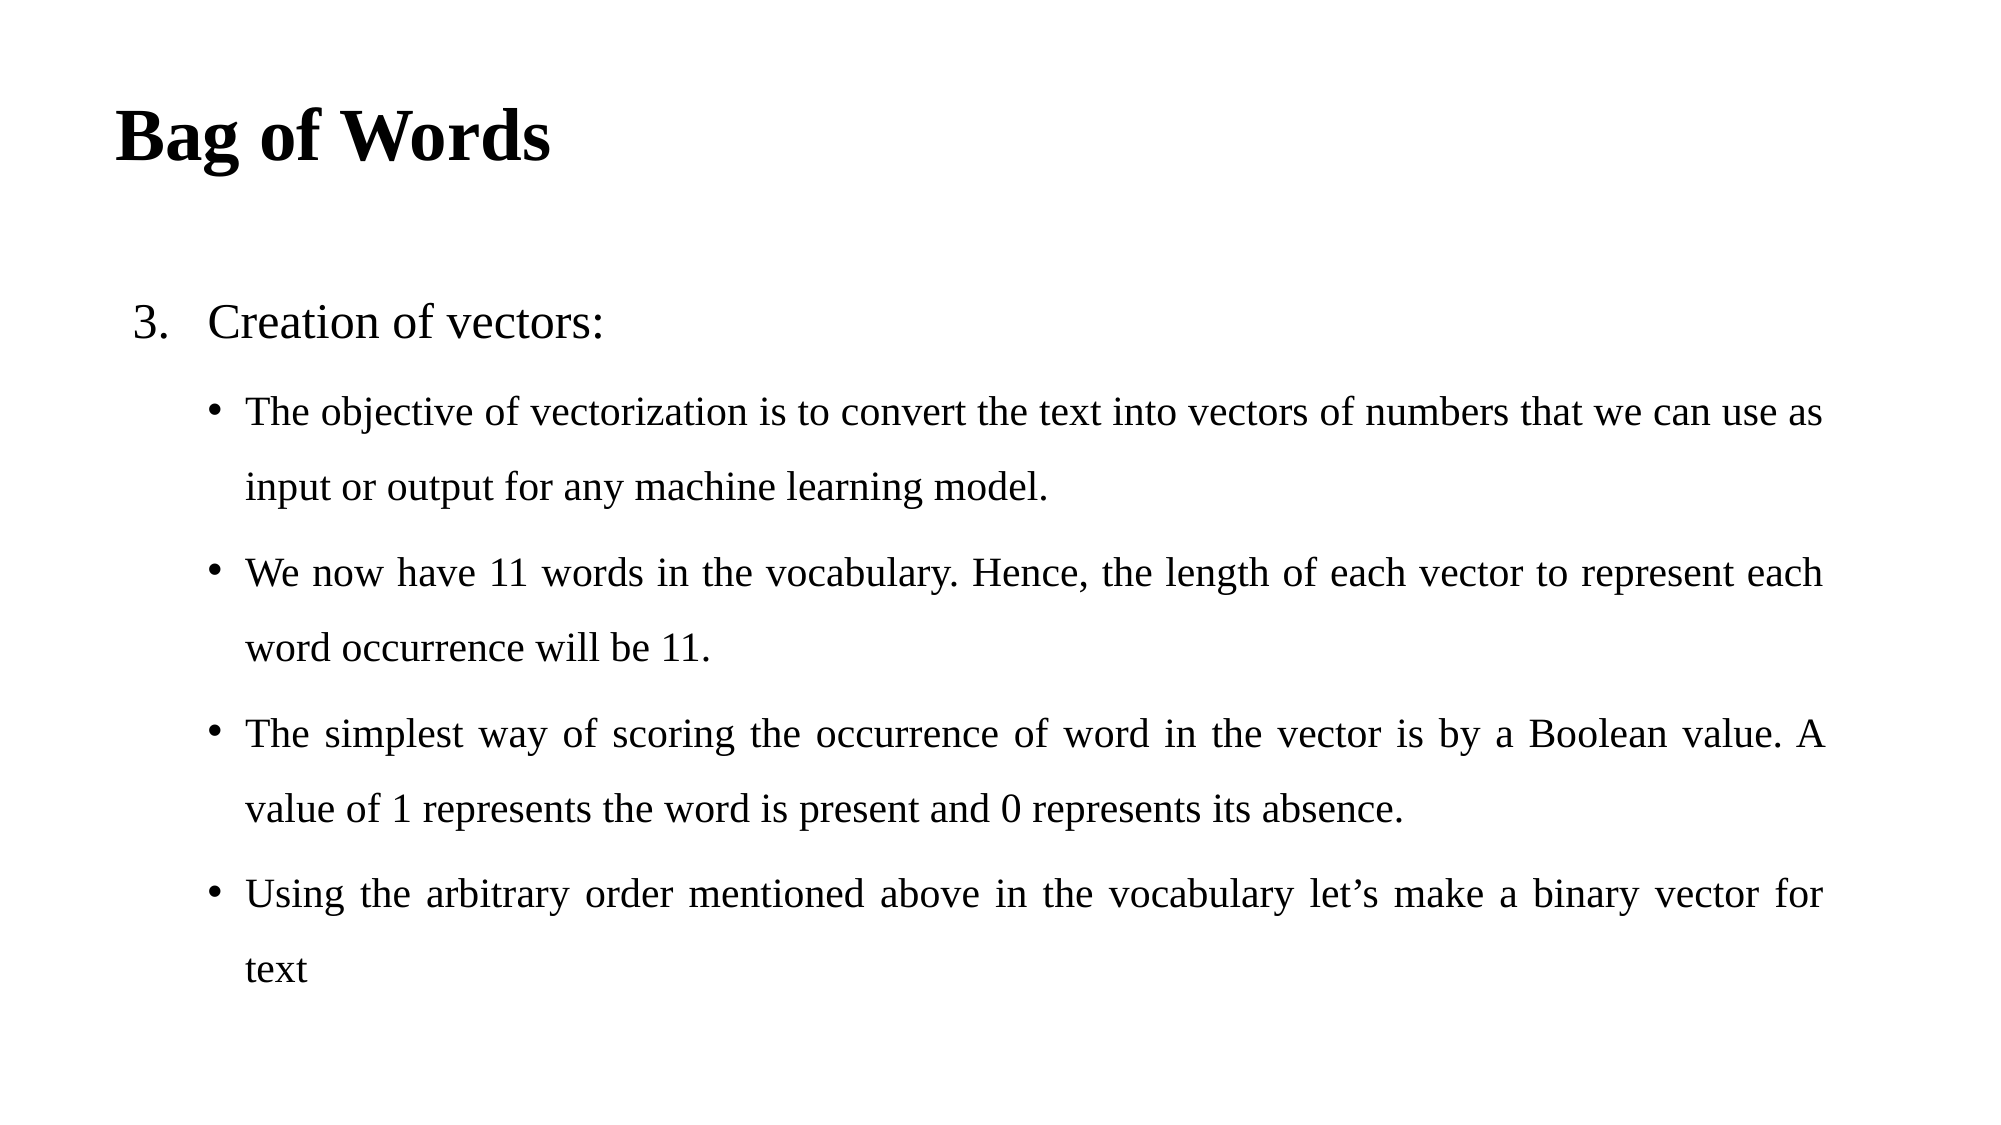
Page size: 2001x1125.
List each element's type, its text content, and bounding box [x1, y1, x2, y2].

list Creation of vectors: The objective of vectorization is to convert the text into vectors of numbers that we can use as input or output for any machine learning model. We now have 11 words in the vocabulary. Hence, the length of each vector to represent each word occurrence will be 11. The simplest way of scoring the occurrence of word in the vector is by a Boolean value. A value of 1 represents the word is present and 0 represents its absence. Using the arbitrary order mentioned above in the vocabulary let’s make a binary vector for text [117, 251, 1841, 1020]
title Bag of Words [100, 27, 1907, 245]
